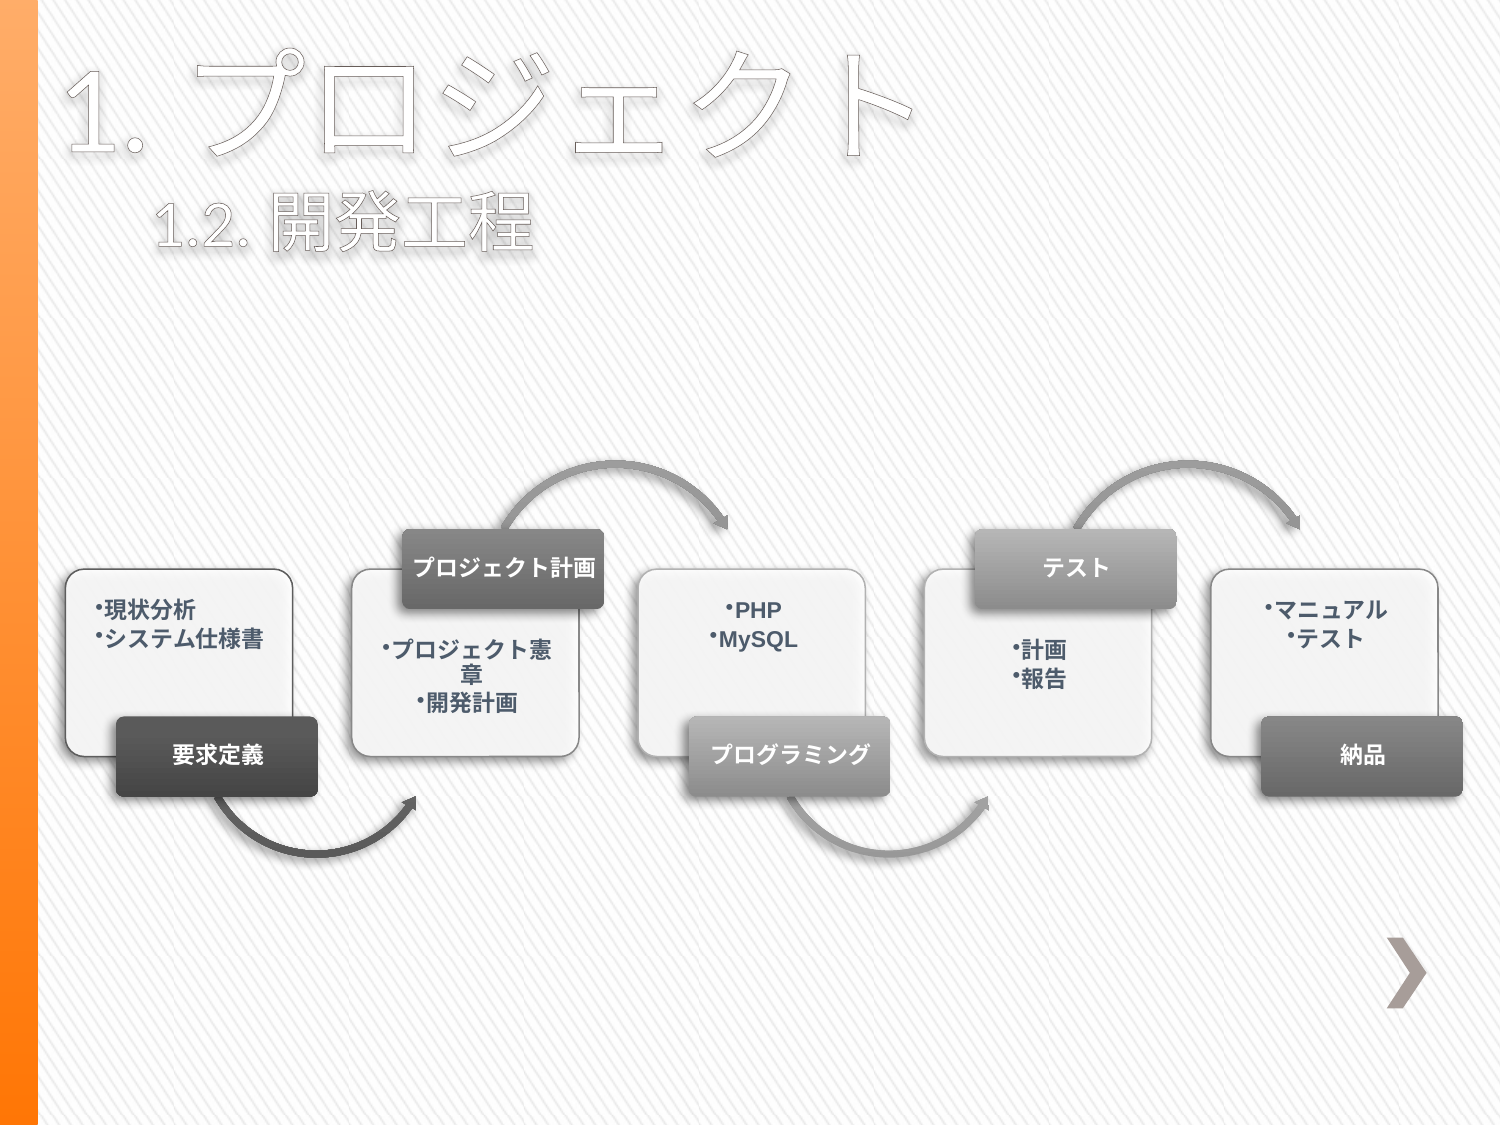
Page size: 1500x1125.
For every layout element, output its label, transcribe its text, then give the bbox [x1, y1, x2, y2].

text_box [64, 266, 1464, 1059]
text_box 1.2.開発工程 [135, 160, 1235, 264]
text_box 1.プロジェクト [41, 19, 1140, 185]
